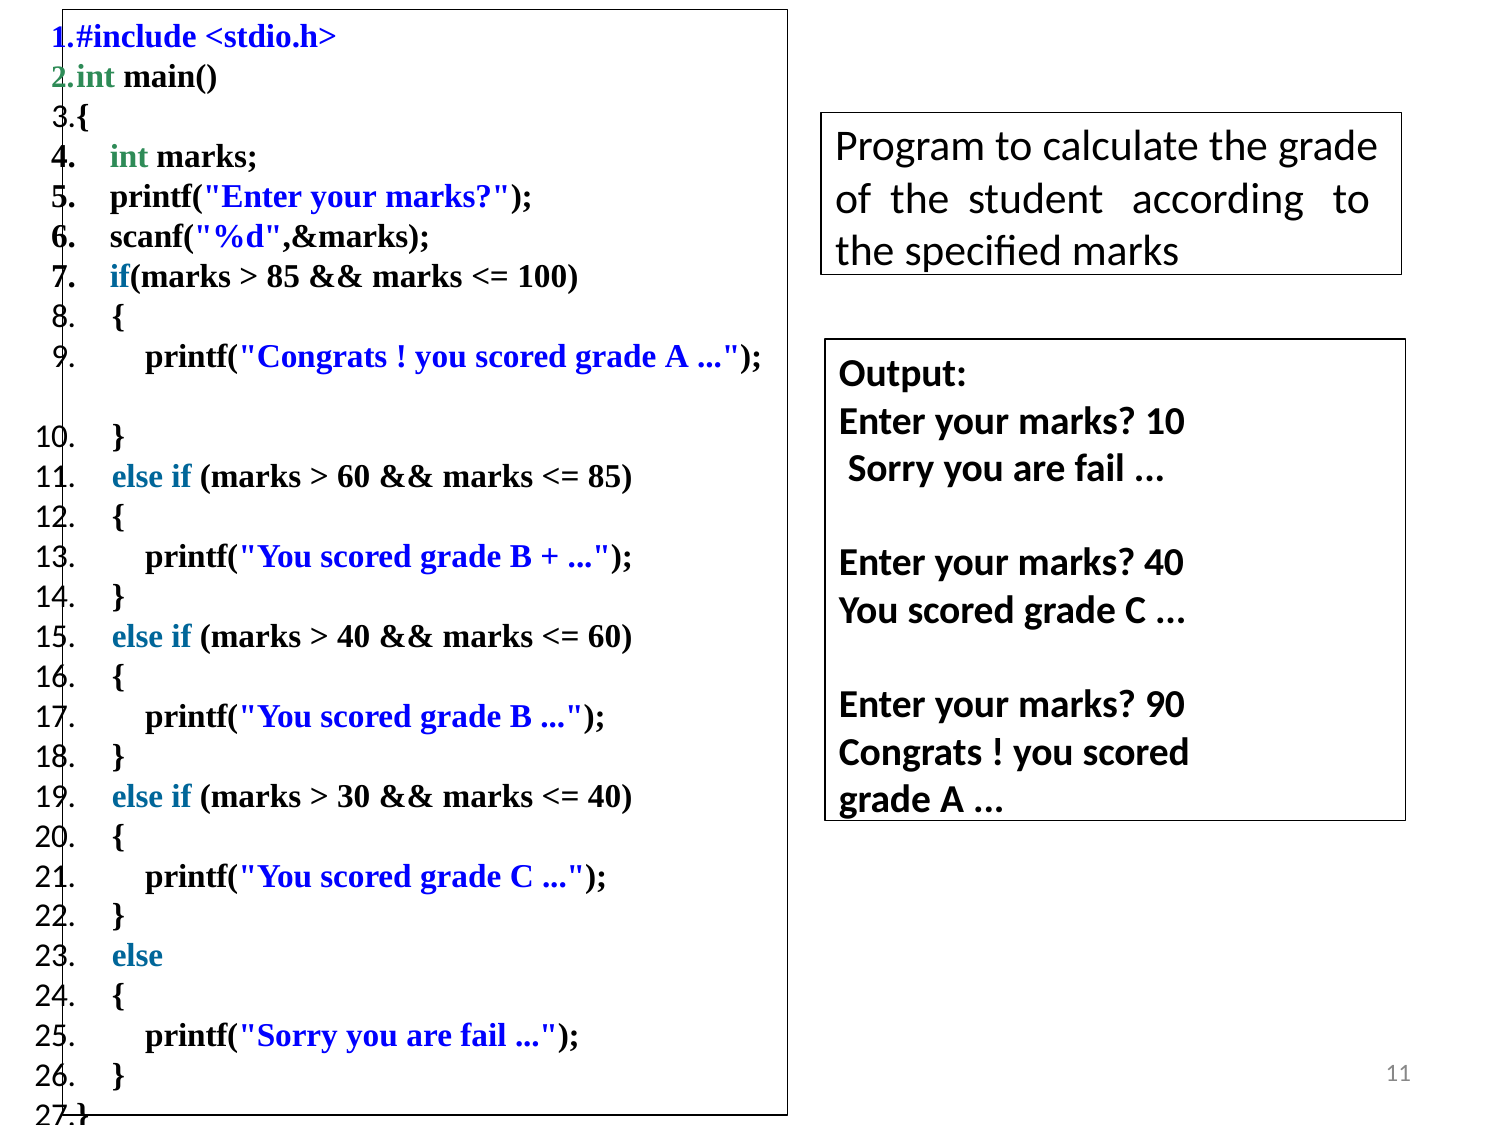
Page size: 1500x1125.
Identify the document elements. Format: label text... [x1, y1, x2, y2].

text_box Program to calculate the grade of the student according to the specified marks [821, 112, 1402, 275]
text_box #include <stdio.h> int main() 3.{ [49, 12, 341, 132]
text_box int marks; printf("Enter your marks?"); scanf("%d",&marks); if(marks > 85 && marks <= 100) 8. { 9. printf("Congrats ! you scored grade A ..."); [49, 132, 767, 374]
text_box Output: Enter your marks? 10 Sorry you are fail ... Enter your marks? 40 You scored grade C ... Enter your marks? 90 Congrats ! you scored grade A ... [824, 339, 1406, 821]
text_box 10. } 11. else if (marks > 60 && marks <= 85) 12. { 13. printf("You scored grade B + ..."); 14. } 15. else if (marks > 40 && marks <= 60) 16. { 17. printf("You scored grade B ..."); 18. } 19. else if (marks > 30 && marks <= 40) 20. { 21. printf("You scored grade C ..."); 22. } 23. else 24. { 25. printf("Sorry you are fail ..."); 26. } 27.} [32, 412, 640, 1125]
text_box 11 [1383, 1054, 1413, 1087]
text_box [62, 9, 788, 1116]
